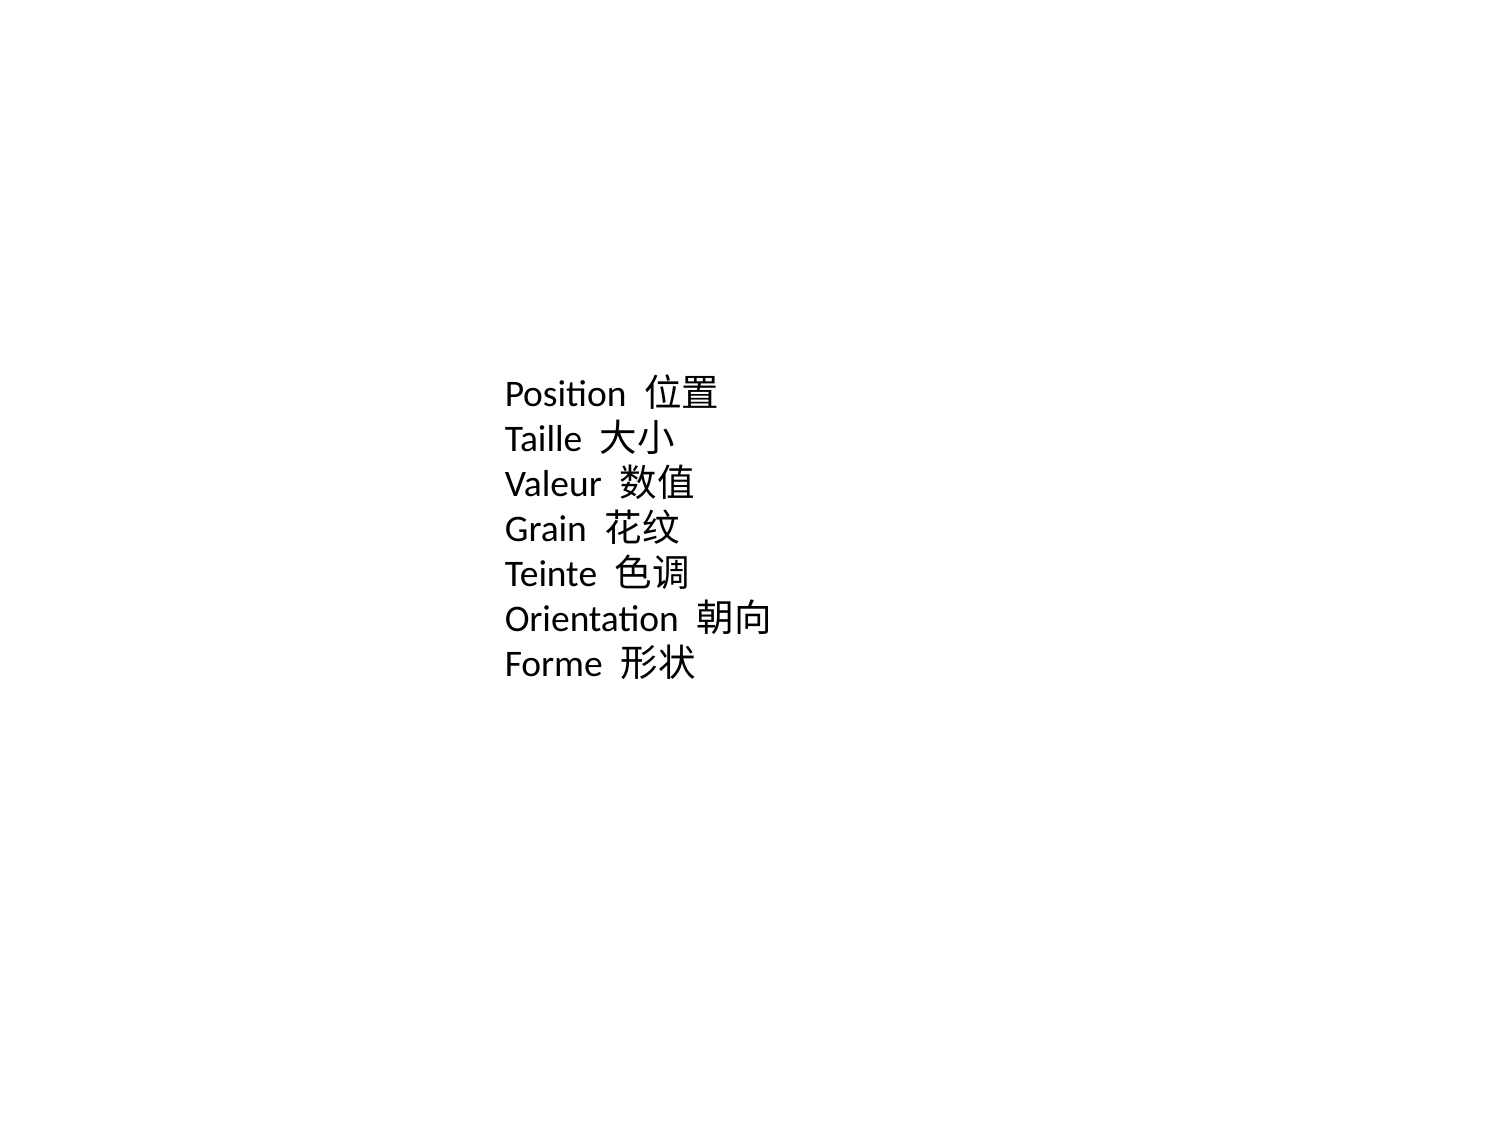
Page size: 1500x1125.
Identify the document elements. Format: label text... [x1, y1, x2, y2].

text_box Position 位置 Taille 大小 Valeur 数值 Grain 花纹 Teinte 色调 Orientation 朝向 Forme 形状 [490, 361, 1031, 692]
